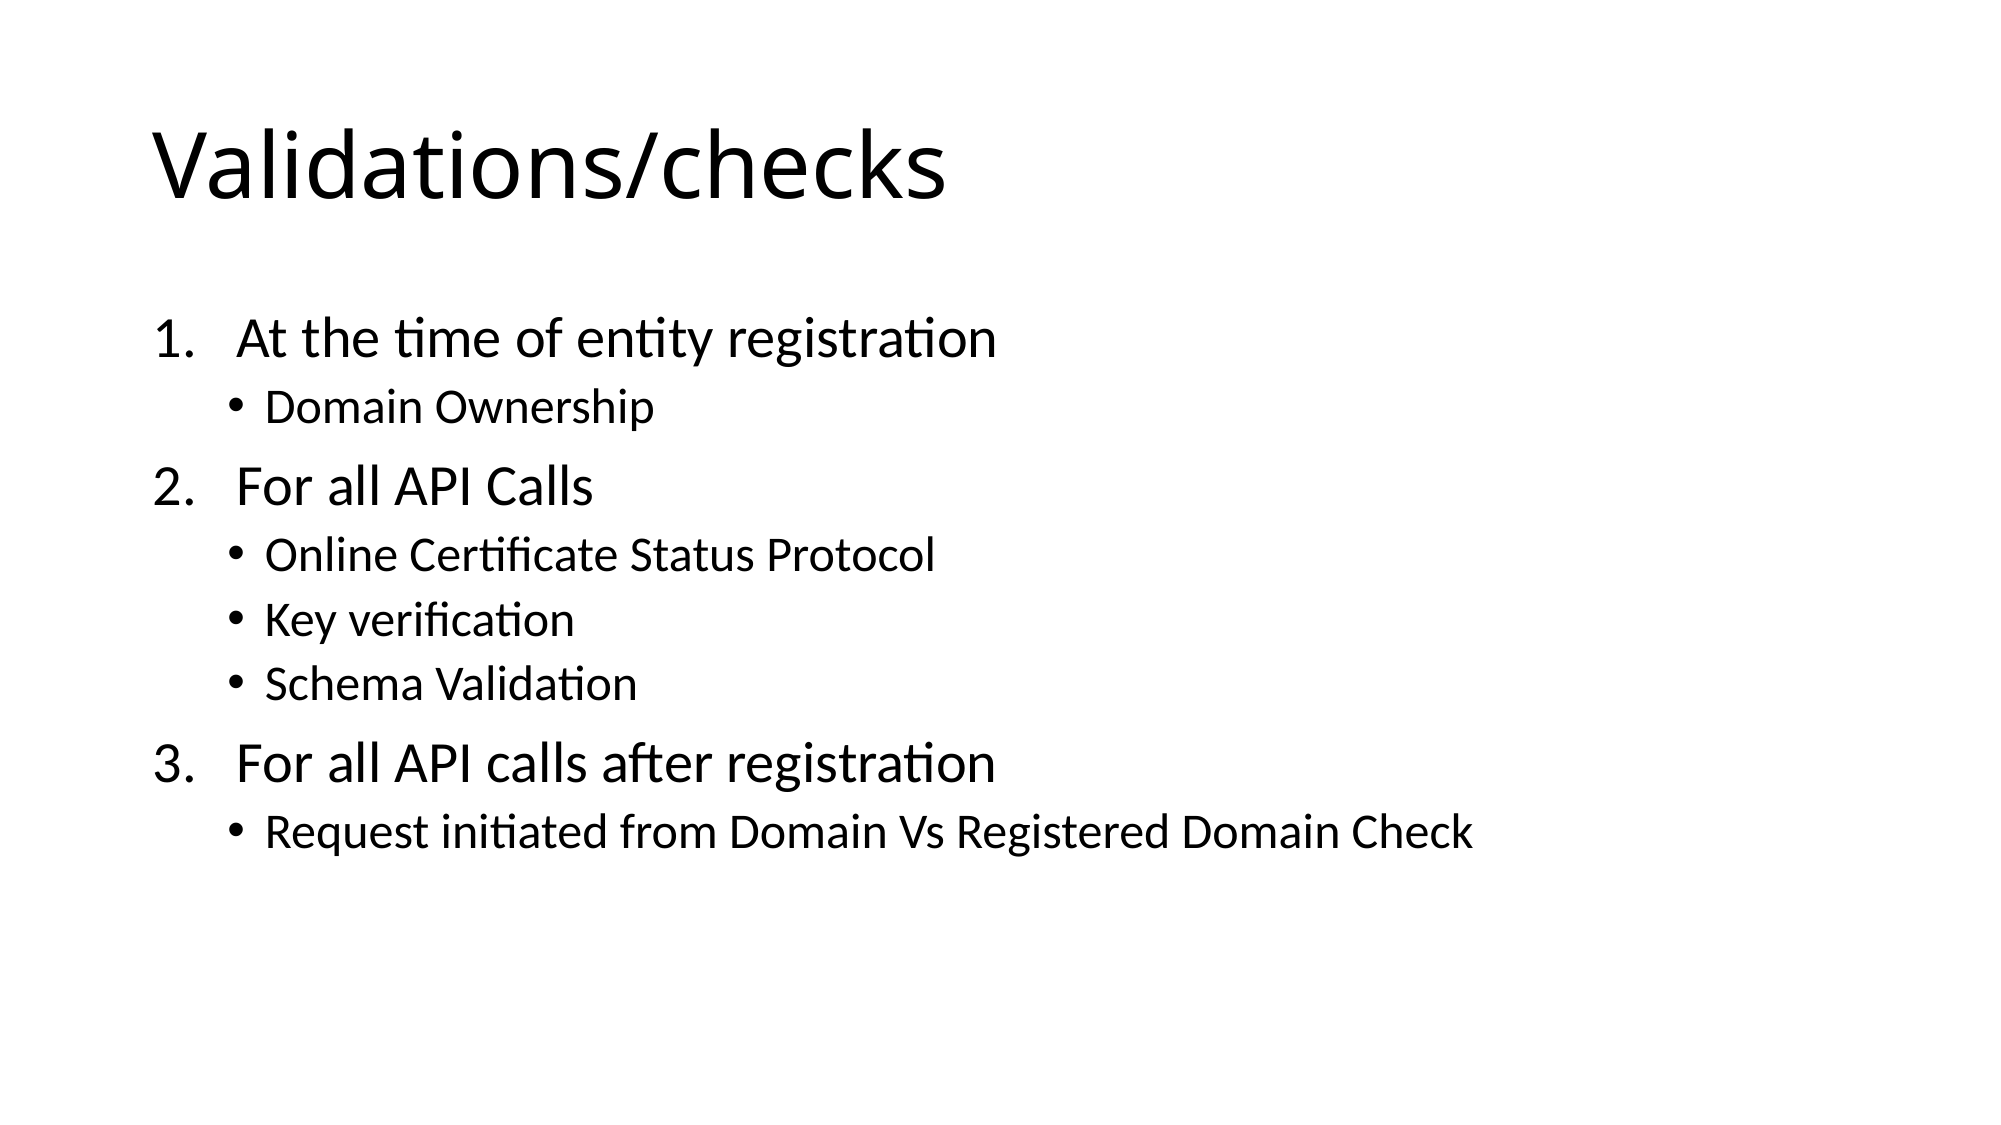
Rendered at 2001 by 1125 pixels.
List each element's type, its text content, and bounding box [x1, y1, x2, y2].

list At the time of entity registration Domain Ownership For all API Calls Online Certificate Status Protocol Key verification Schema Validation For all API calls after registration Request initiated from Domain Vs Registered Domain Check [137, 299, 1863, 1014]
title Validations/checks [137, 59, 1863, 278]
